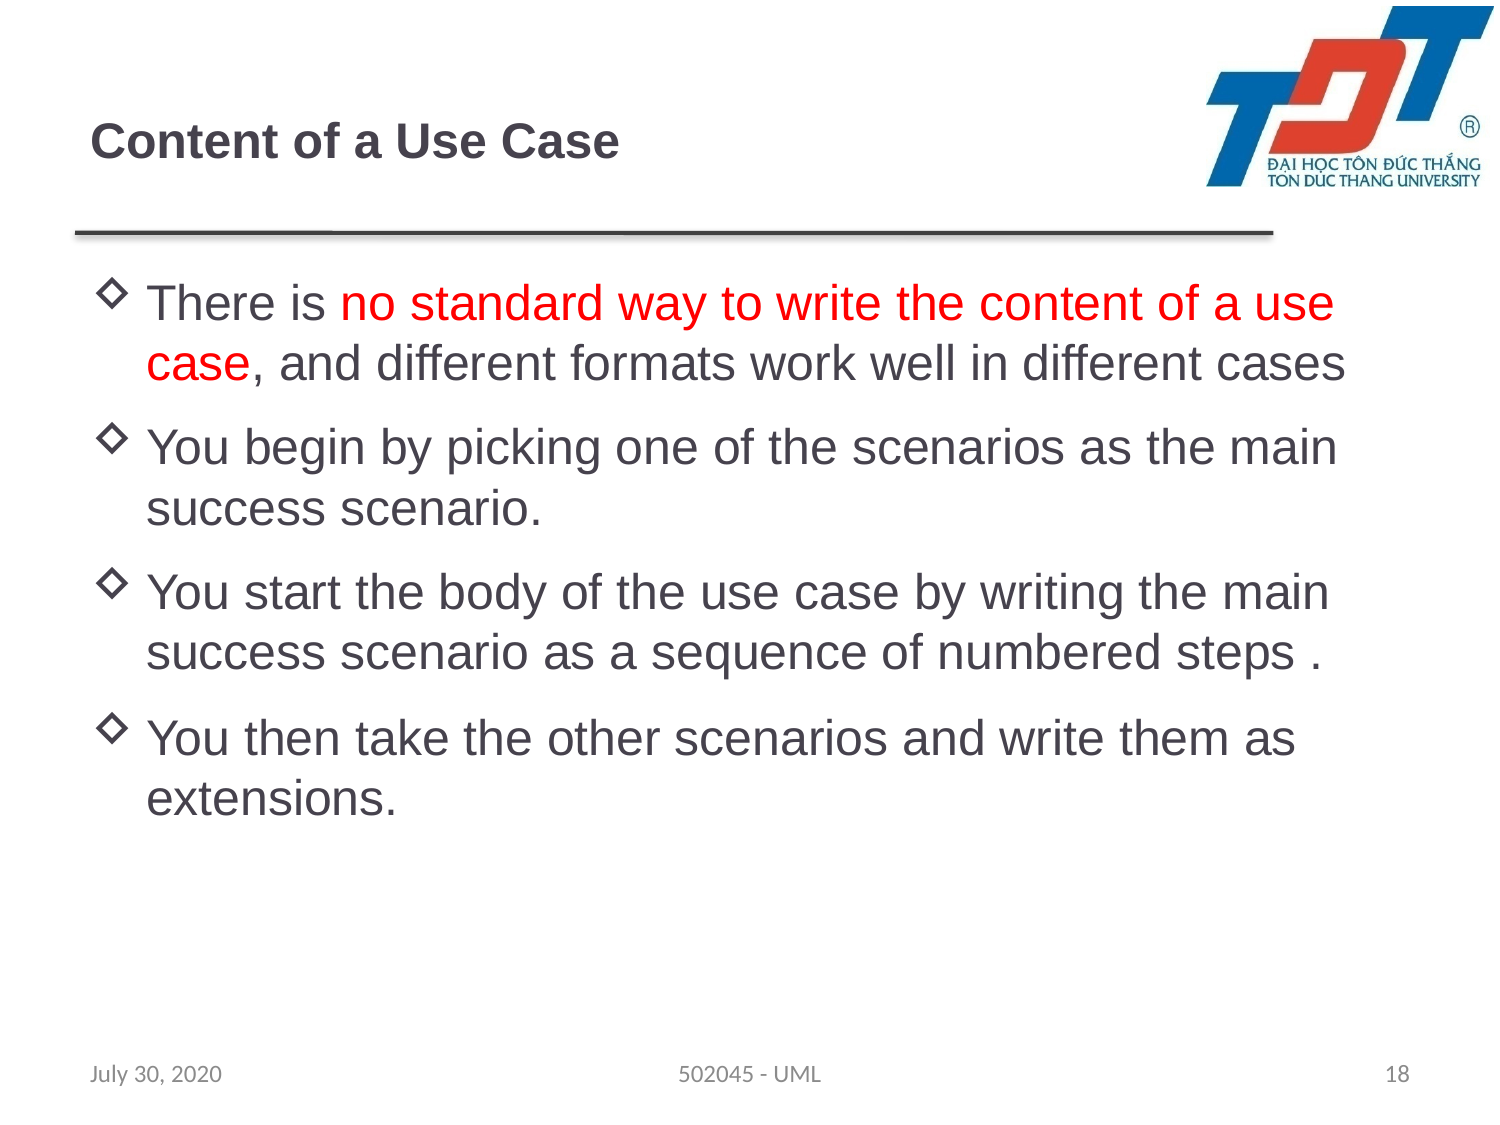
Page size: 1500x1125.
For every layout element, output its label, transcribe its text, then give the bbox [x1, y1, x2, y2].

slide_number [75, 1042, 425, 1103]
picture [1206, 6, 1494, 187]
title Content of a Use Case [74, 44, 1272, 233]
list There is no standard way to write the content of a use case, and different formats work well in different cases You begin by picking one of the scenarios as the main success scenario. You start the body of the use case by writing the main success scenario as a sequence of numbered steps . You then take the other scenarios and write them as extensions. [75, 262, 1425, 1005]
slide_number 18 [1074, 1042, 1425, 1103]
footer 502045 - UML [512, 1042, 988, 1103]
